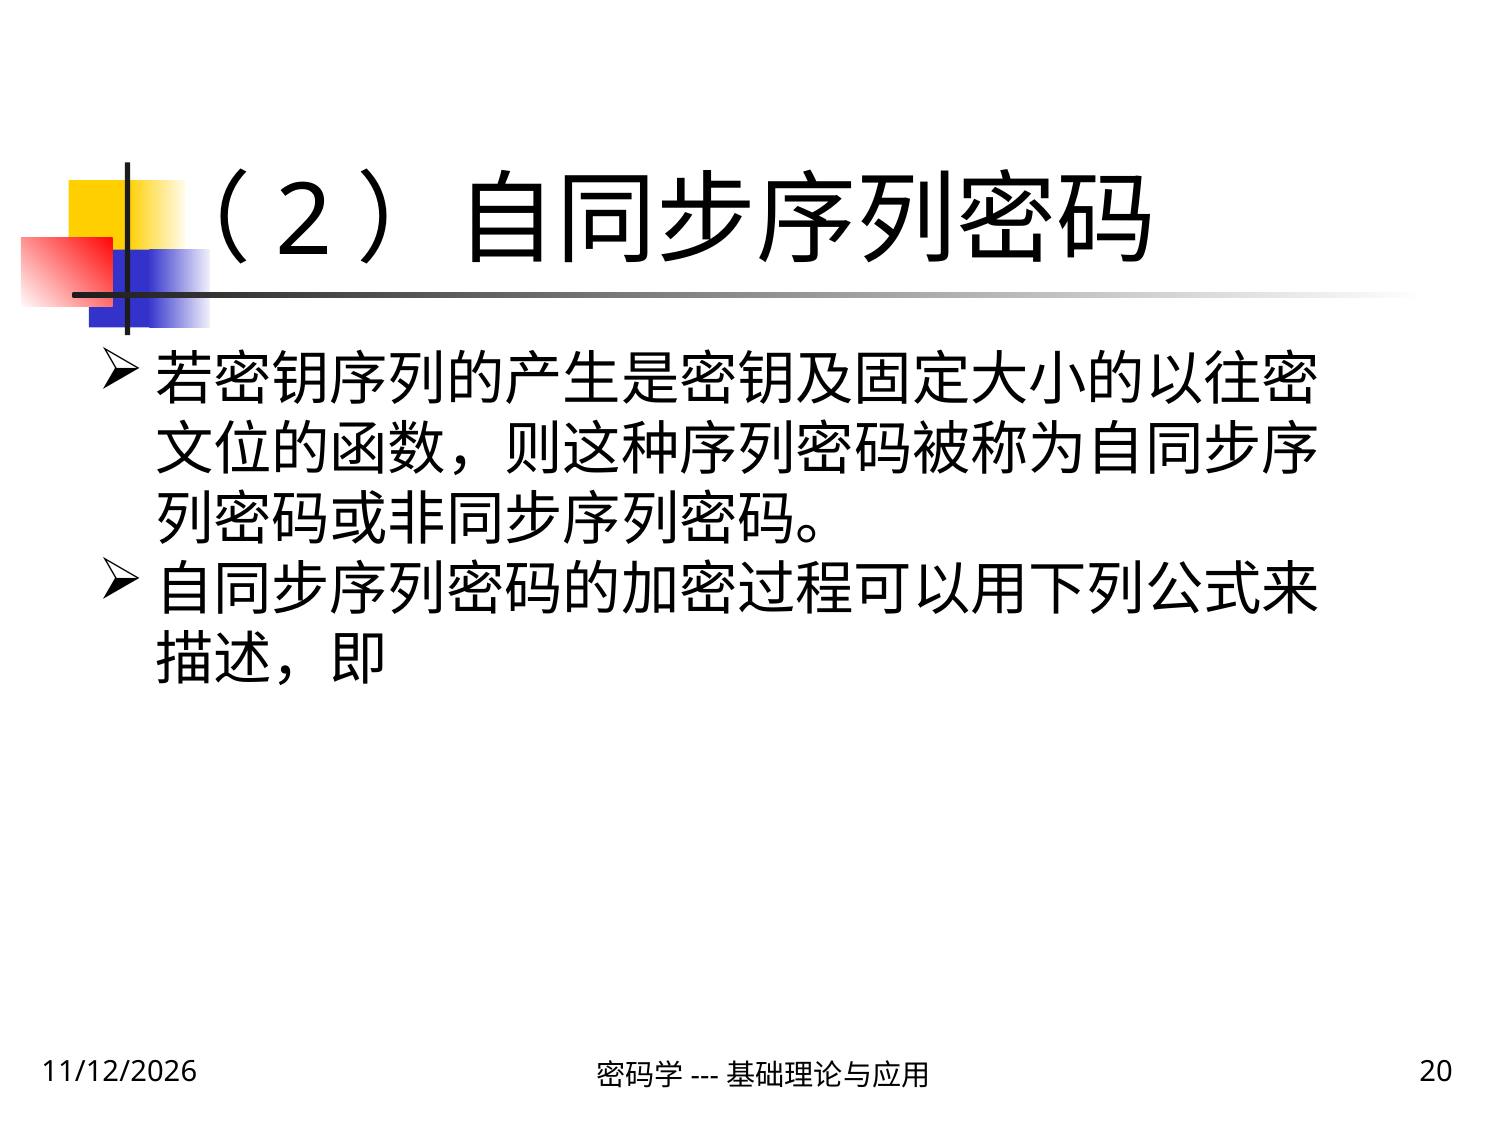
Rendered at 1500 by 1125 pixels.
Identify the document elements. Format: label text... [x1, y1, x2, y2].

text_box （2）自同步序列密码 [136, 87, 1172, 283]
text_box 若密钥序列的产生是密钥及固定大小的以往密文位的函数，则这种序列密码被称为自同步序列密码或非同步序列密码。 自同步序列密码的加密过程可以用下列公式来描述，即 [83, 333, 1385, 699]
slide_number 20 [1154, 1023, 1468, 1100]
slide_number 2020\1\28 Tuesday [26, 1023, 340, 1100]
footer 密码学---基础理论与应用 [525, 1023, 1002, 1100]
